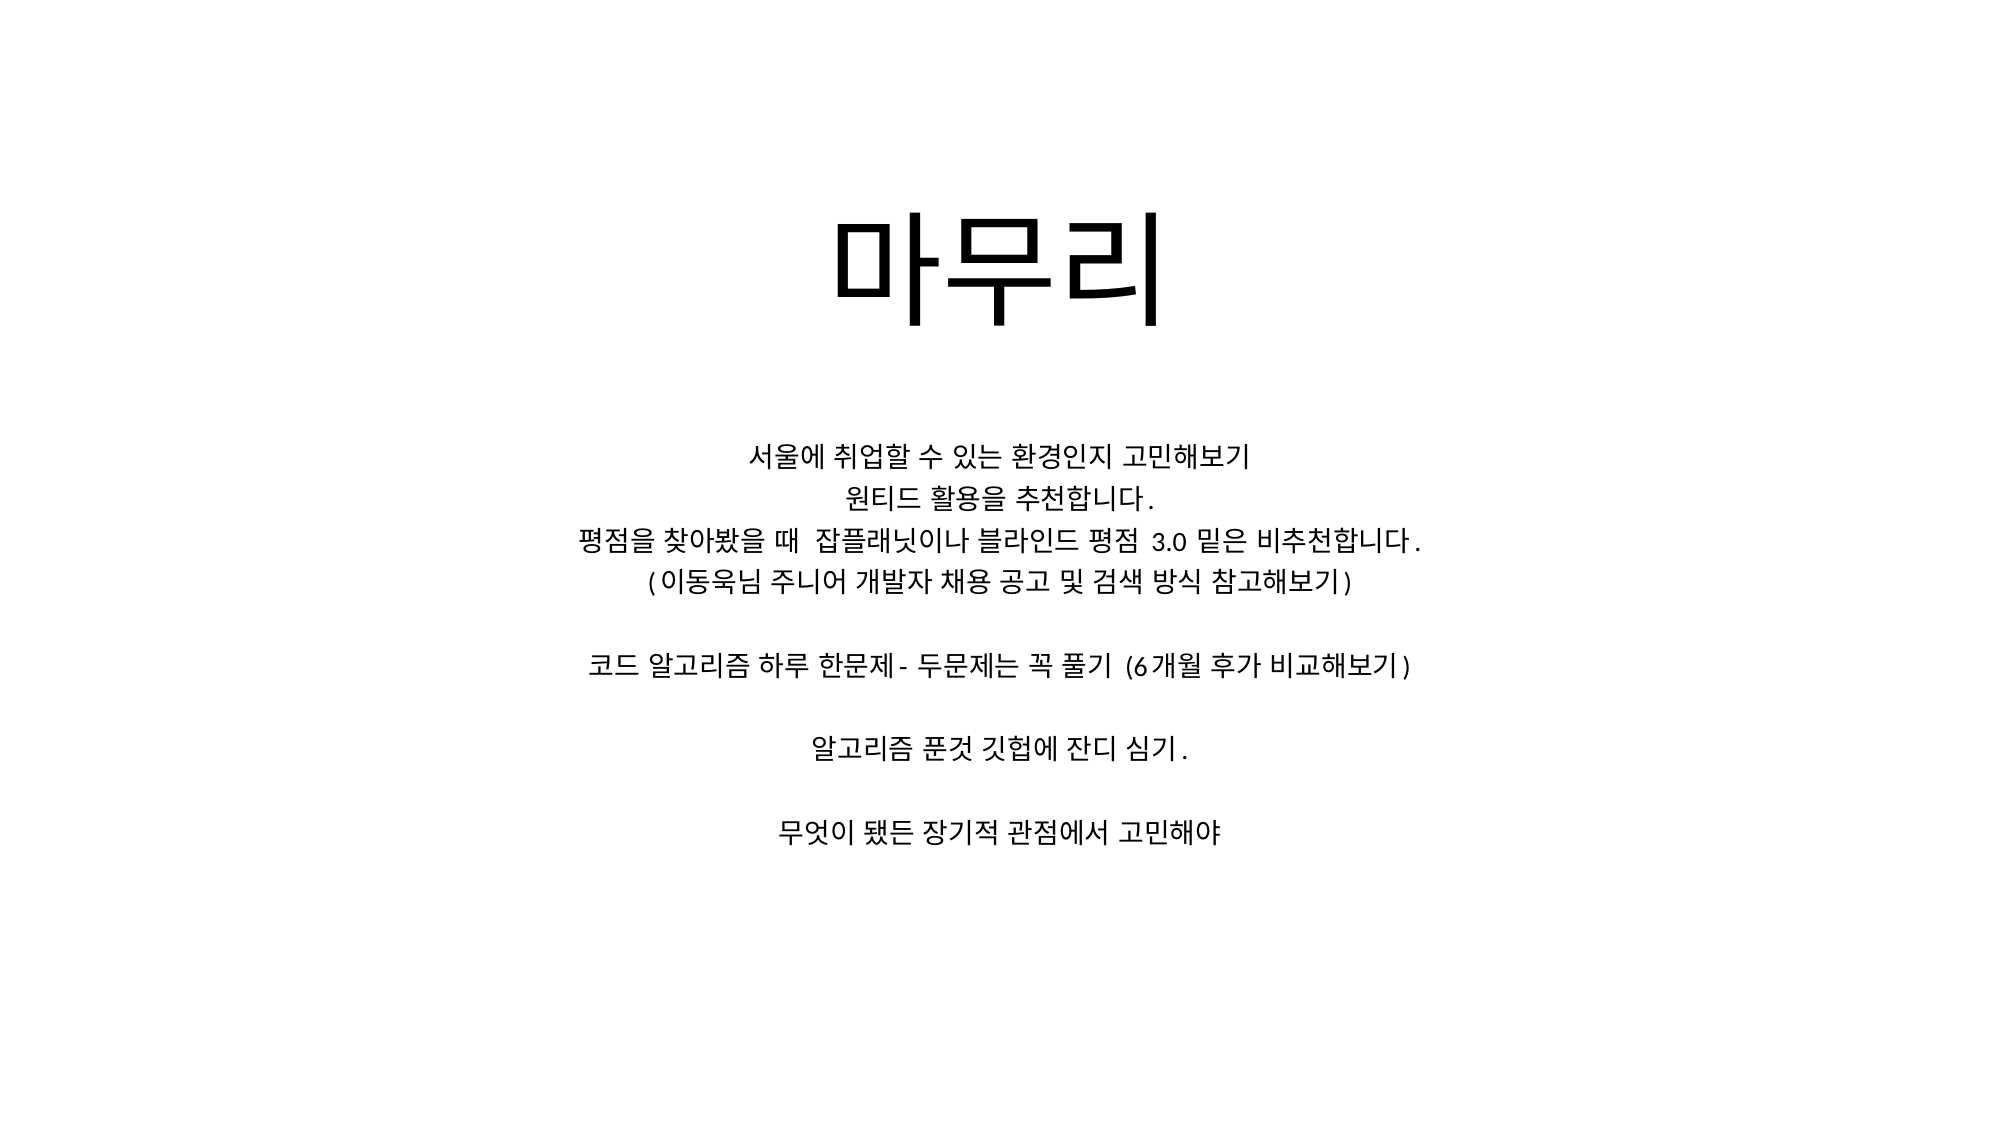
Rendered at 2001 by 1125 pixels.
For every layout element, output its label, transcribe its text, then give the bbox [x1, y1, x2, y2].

title 마무리 [249, 184, 1750, 351]
subtitle 서울에 취업할 수 있는 환경인지 고민해보기 원티드 활용을 추천합니다. 평점을 찾아봤을 때 잡플래닛이나 블라인드 평점 3.0 밑은 비추천합니다. (이동욱님 주니어 개발자 채용 공고 및 검색 방식 참고해보기) 코드 알고리즘 하루 한문제- 두문제는 꼭 풀기 (6개월 후가 비교해보기) 알고리즘 푼것 깃헙에 잔디 심기. 무엇이 됐든 장기적 관점에서 고민해야 [249, 435, 1750, 863]
